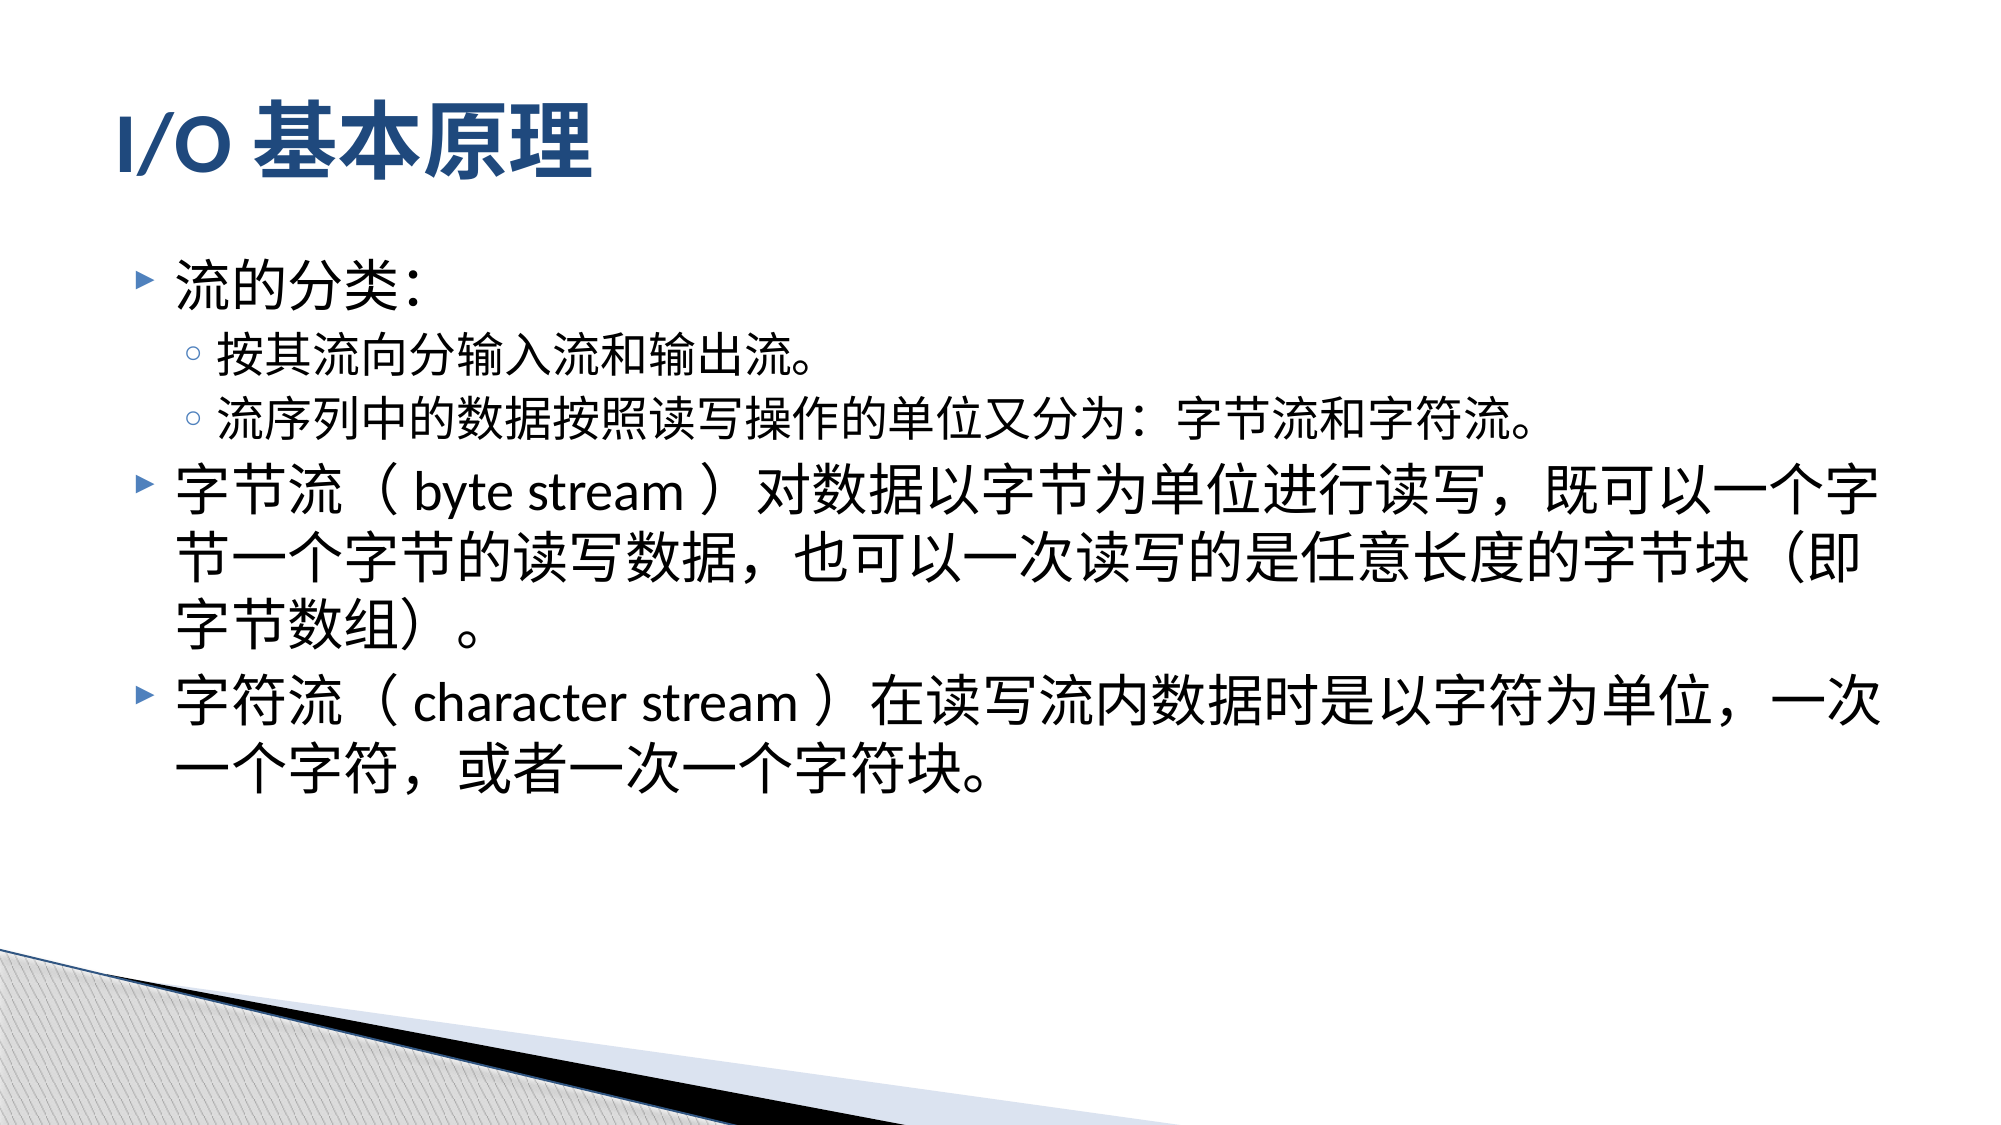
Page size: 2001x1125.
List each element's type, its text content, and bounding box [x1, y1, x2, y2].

list 流的分类： 按其流向分输入流和输出流。 流序列中的数据按照读写操作的单位又分为：字节流和字符流。 字节流（byte stream）对数据以字节为单位进行读写，既可以一个字节一个字节的读写数据，也可以一次读写的是任意长度的字节块（即字节数组）。 字符流（character stream）在读写流内数据时是以字符为单位，一次一个字符，或者一次一个字符块。 [99, 243, 1900, 986]
title I/O基本原理 [99, 45, 1900, 233]
